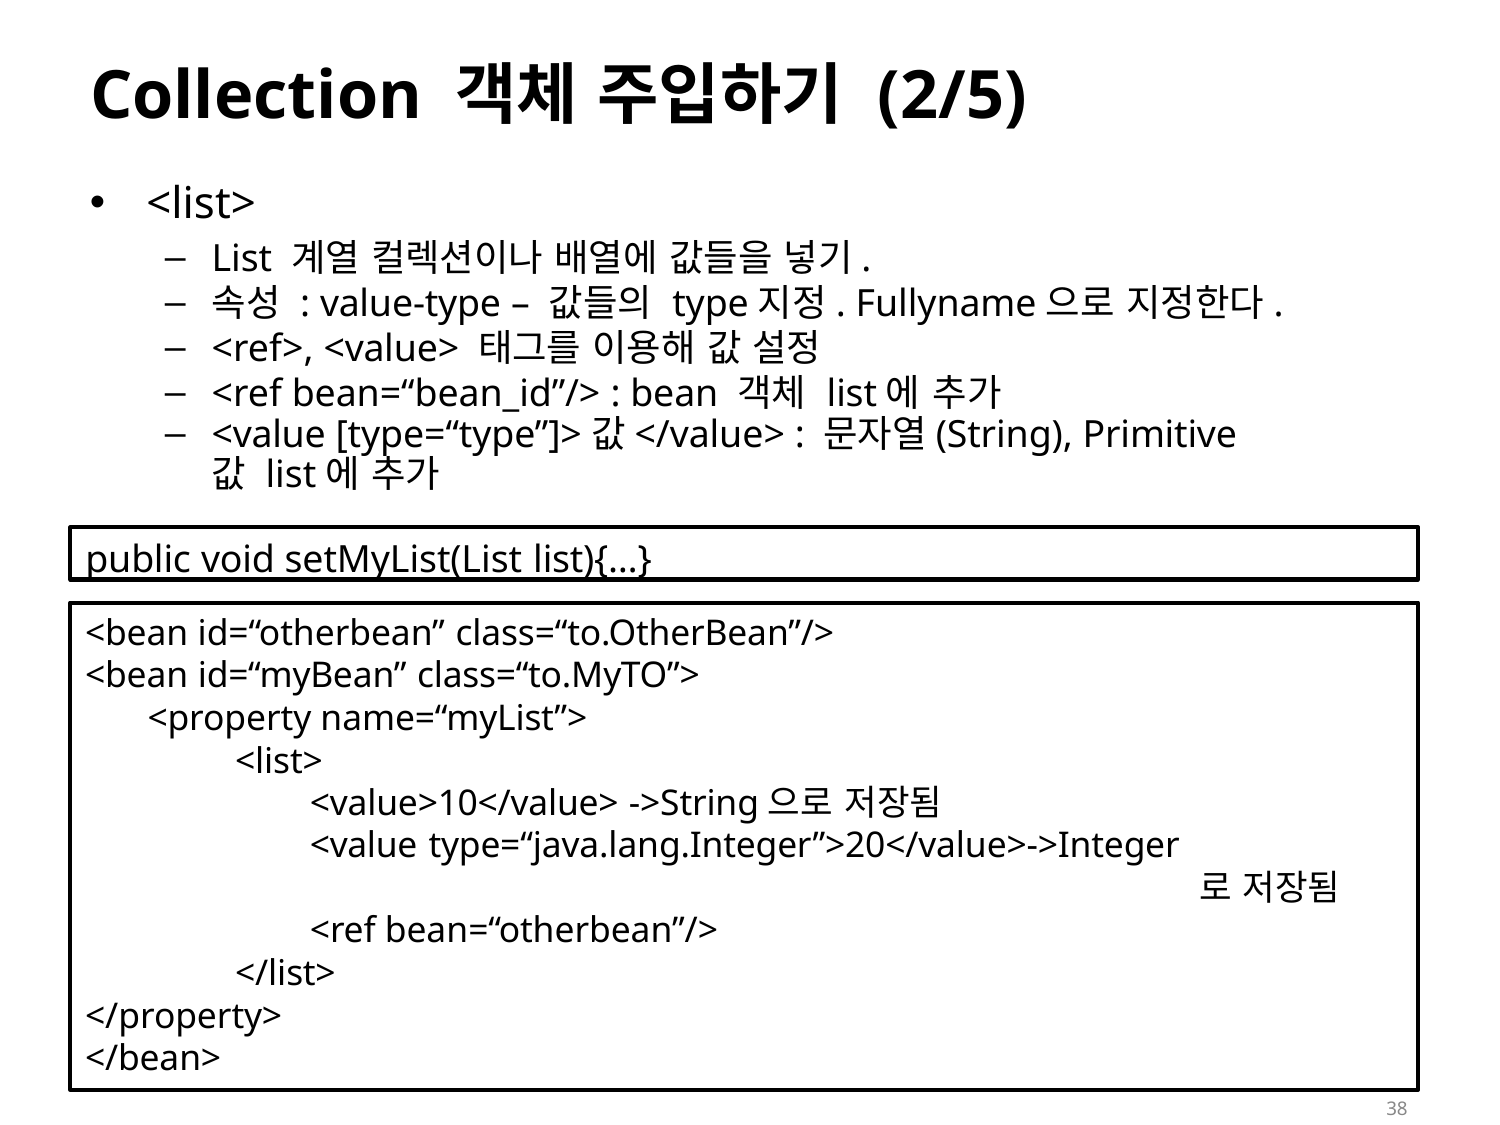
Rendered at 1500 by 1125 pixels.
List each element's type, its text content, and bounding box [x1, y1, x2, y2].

text_box <list> List 계열 컬렉션이나 배열에 값들을 넣기. 속성 : value-type – 값들의 type지정. Fullyname으로 지정한다. <ref>, <value> 태그를 이용해 값 설정 <ref bean=“bean_id”/> : bean 객체 list에 추가 <value [type=“type”]>값</value> : 문자열(String), Primitive 값 list에 추가 [87, 164, 1364, 496]
title Collection 객체 주입하기 (2/5) [87, 49, 1033, 164]
text_box [70, 602, 1418, 1090]
slide_number 38 [1380, 1094, 1419, 1125]
text_box <bean id=“otherbean” class=“to.OtherBean”/> <bean id=“myBean” class=“to.MyTO”> <property name=“myList”> <list> <value>10</value> ->String으로 저장됨 <value type=“java.lang.Integer”>20</value>->Integer 로 저장됨 <ref bean=“otherbean”/> </list> </property> </bean> [83, 608, 1342, 1078]
text_box public void setMyList(List list){…} [70, 527, 1418, 580]
